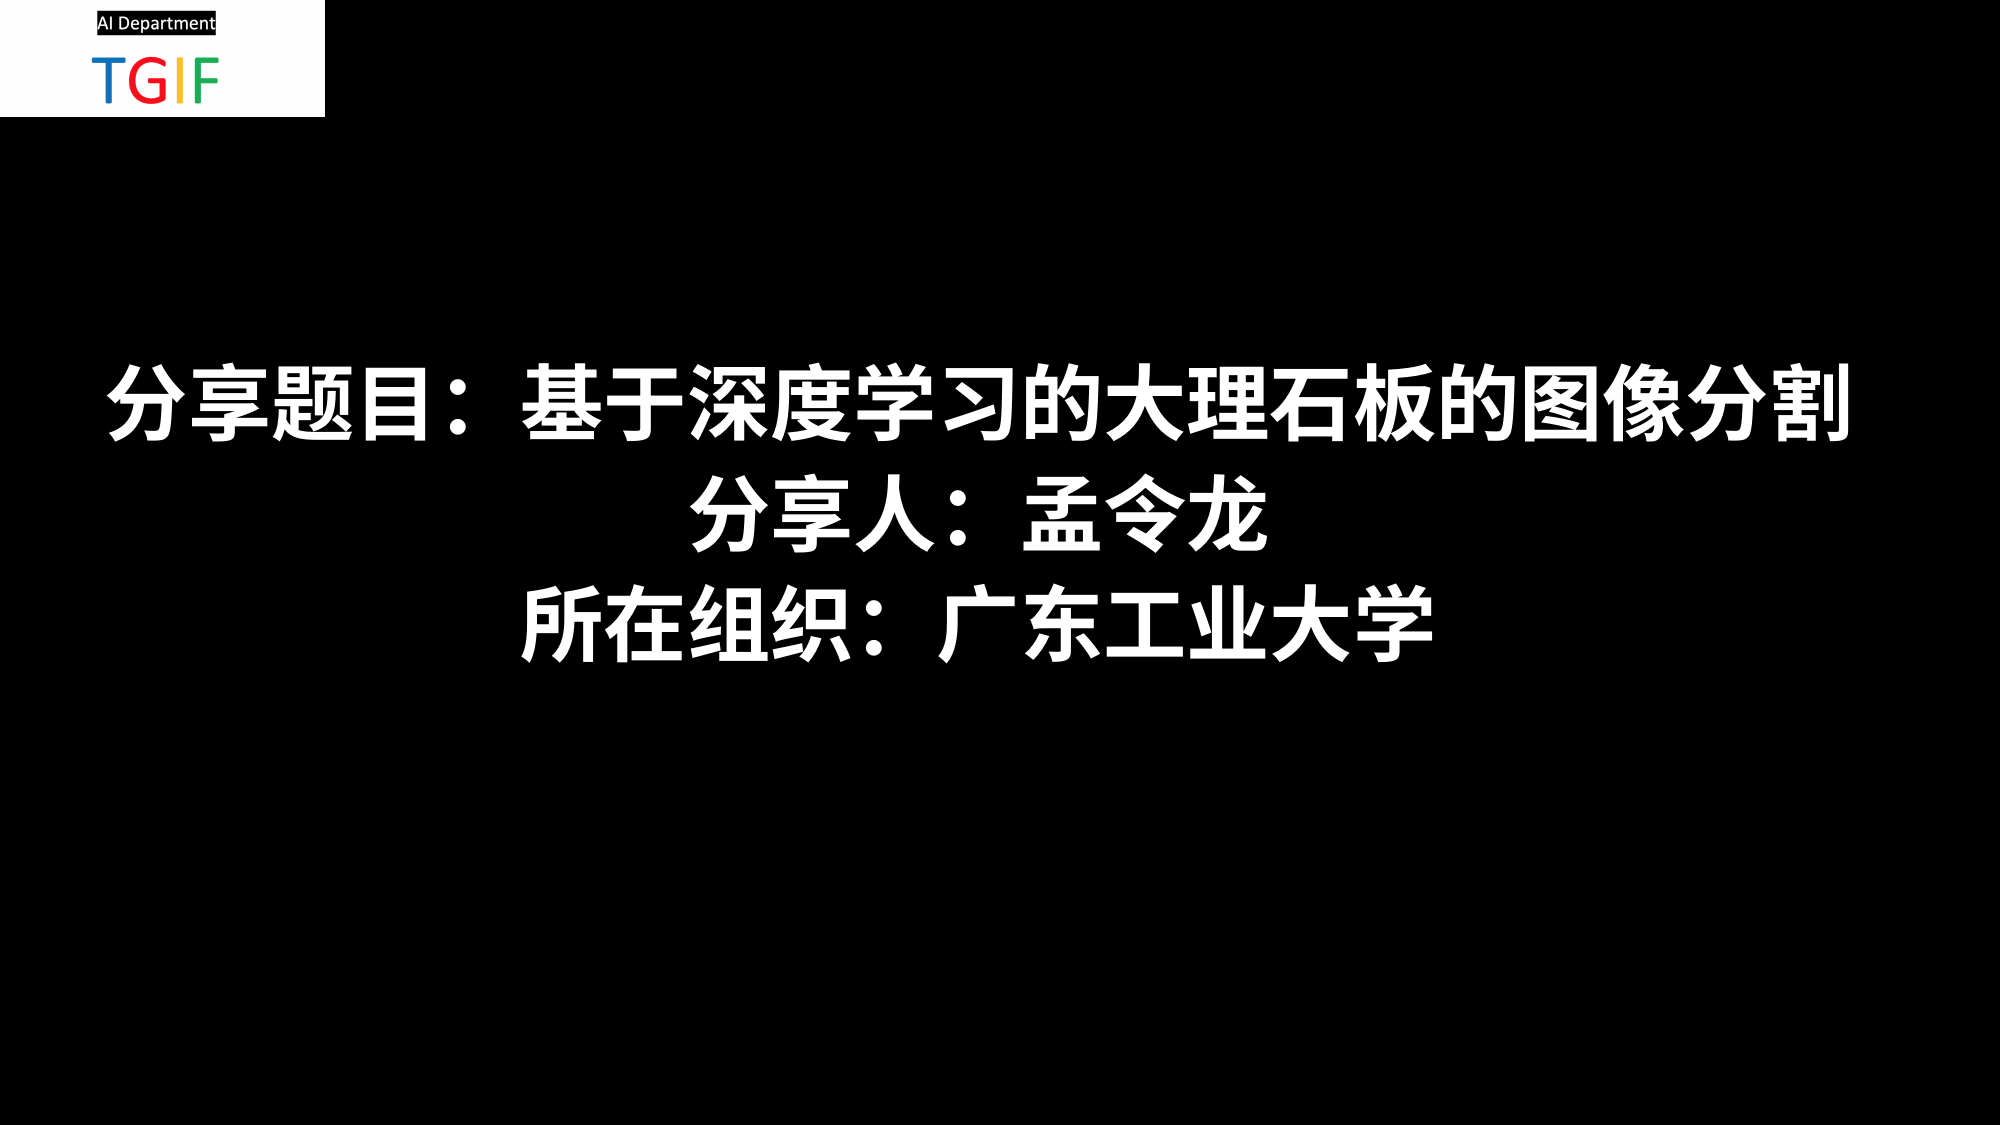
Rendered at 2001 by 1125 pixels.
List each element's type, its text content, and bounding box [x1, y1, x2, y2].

picture [0, 0, 325, 117]
text_box 分享题目：基于深度学习的大理石板的图像分割 分享人：孟令龙 所在组织：广东工业大学 [39, 354, 1918, 793]
